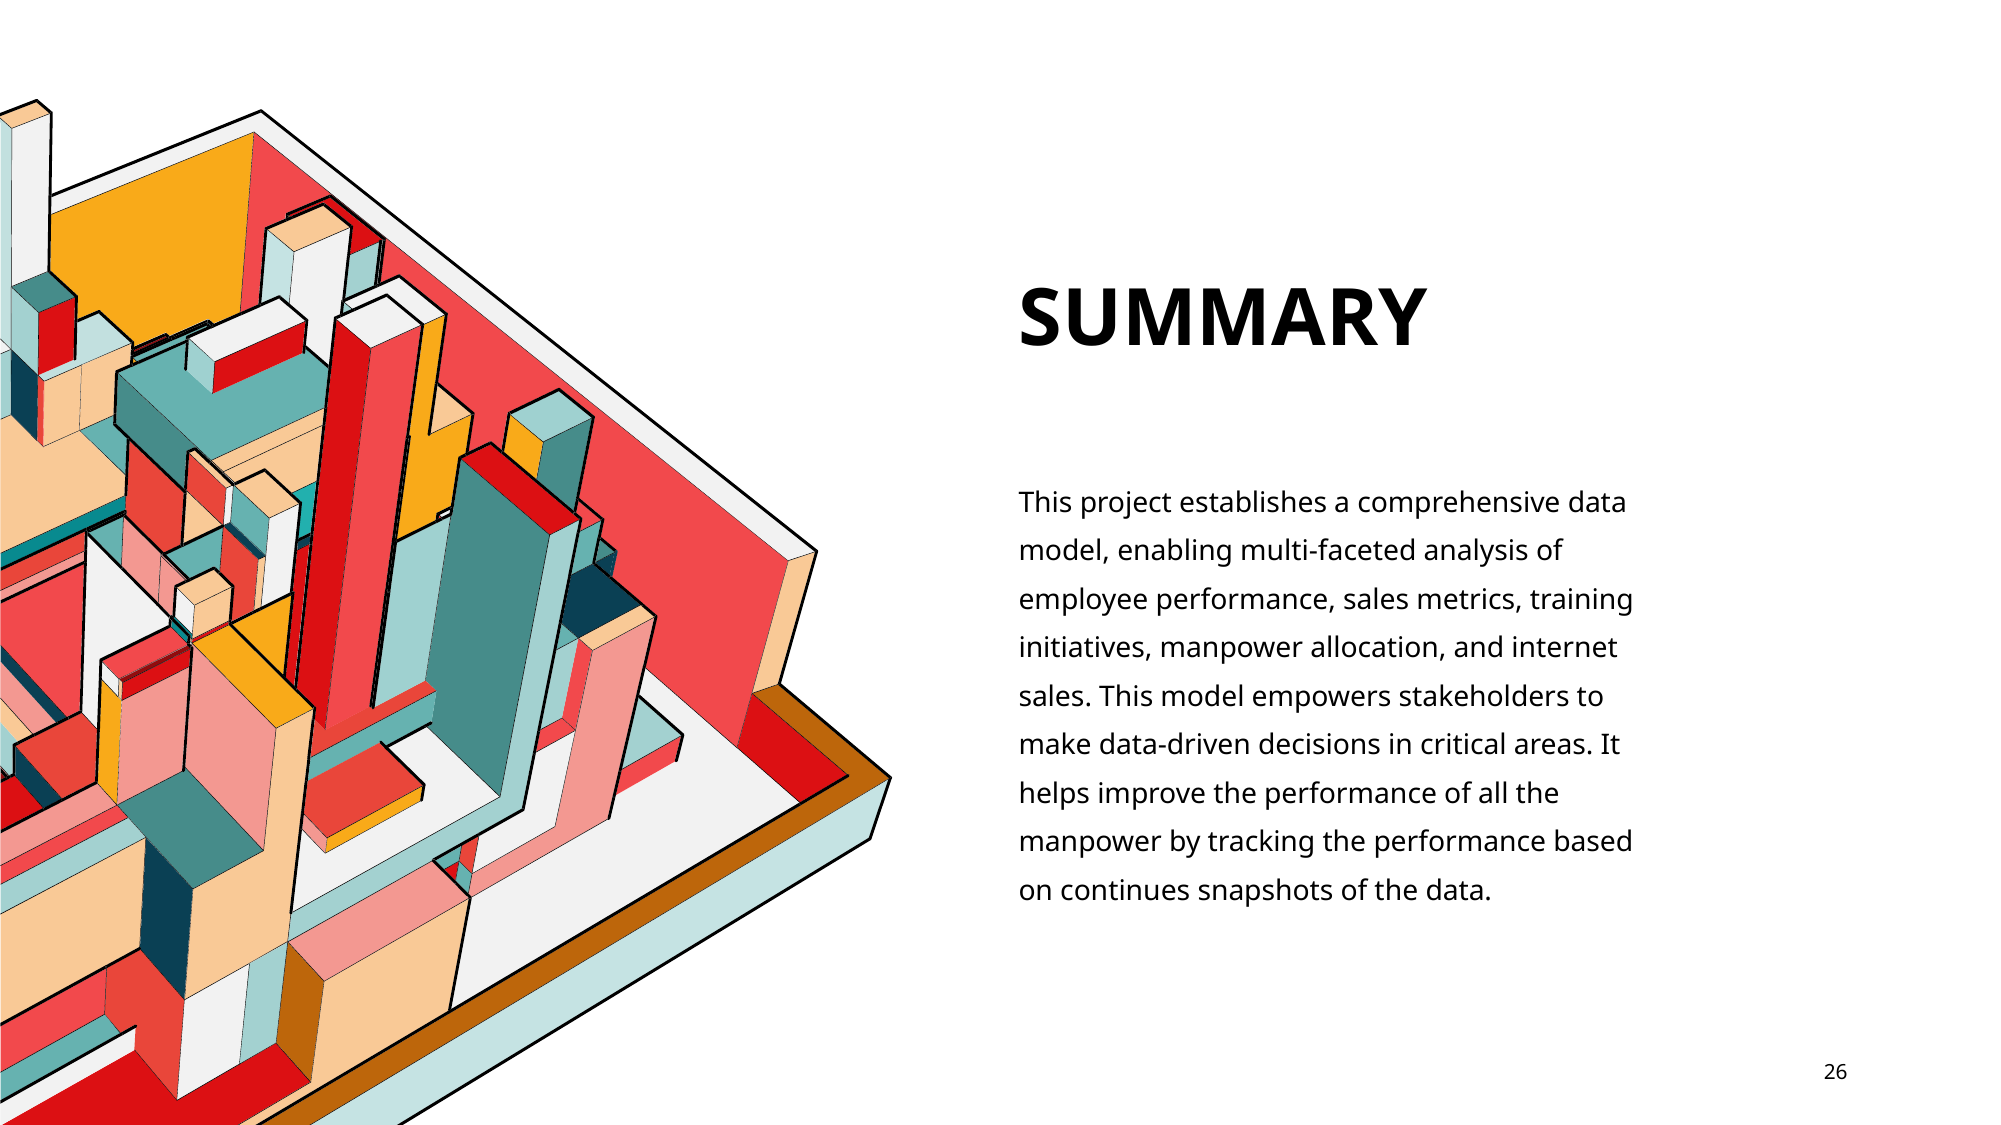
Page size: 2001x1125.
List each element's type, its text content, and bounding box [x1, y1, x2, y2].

list This project establishes a comprehensive data model, enabling multi-faceted analysis of employee performance, sales metrics, training initiatives, manpower allocation, and internet sales. This model empowers stakeholders to make data-driven decisions in critical areas. It helps improve the performance of all the manpower by tracking the performance based on continues snapshots of the data. [1003, 461, 1679, 918]
title SUMMARY [1003, 211, 1904, 429]
slide_number 26 [1412, 1042, 1863, 1103]
